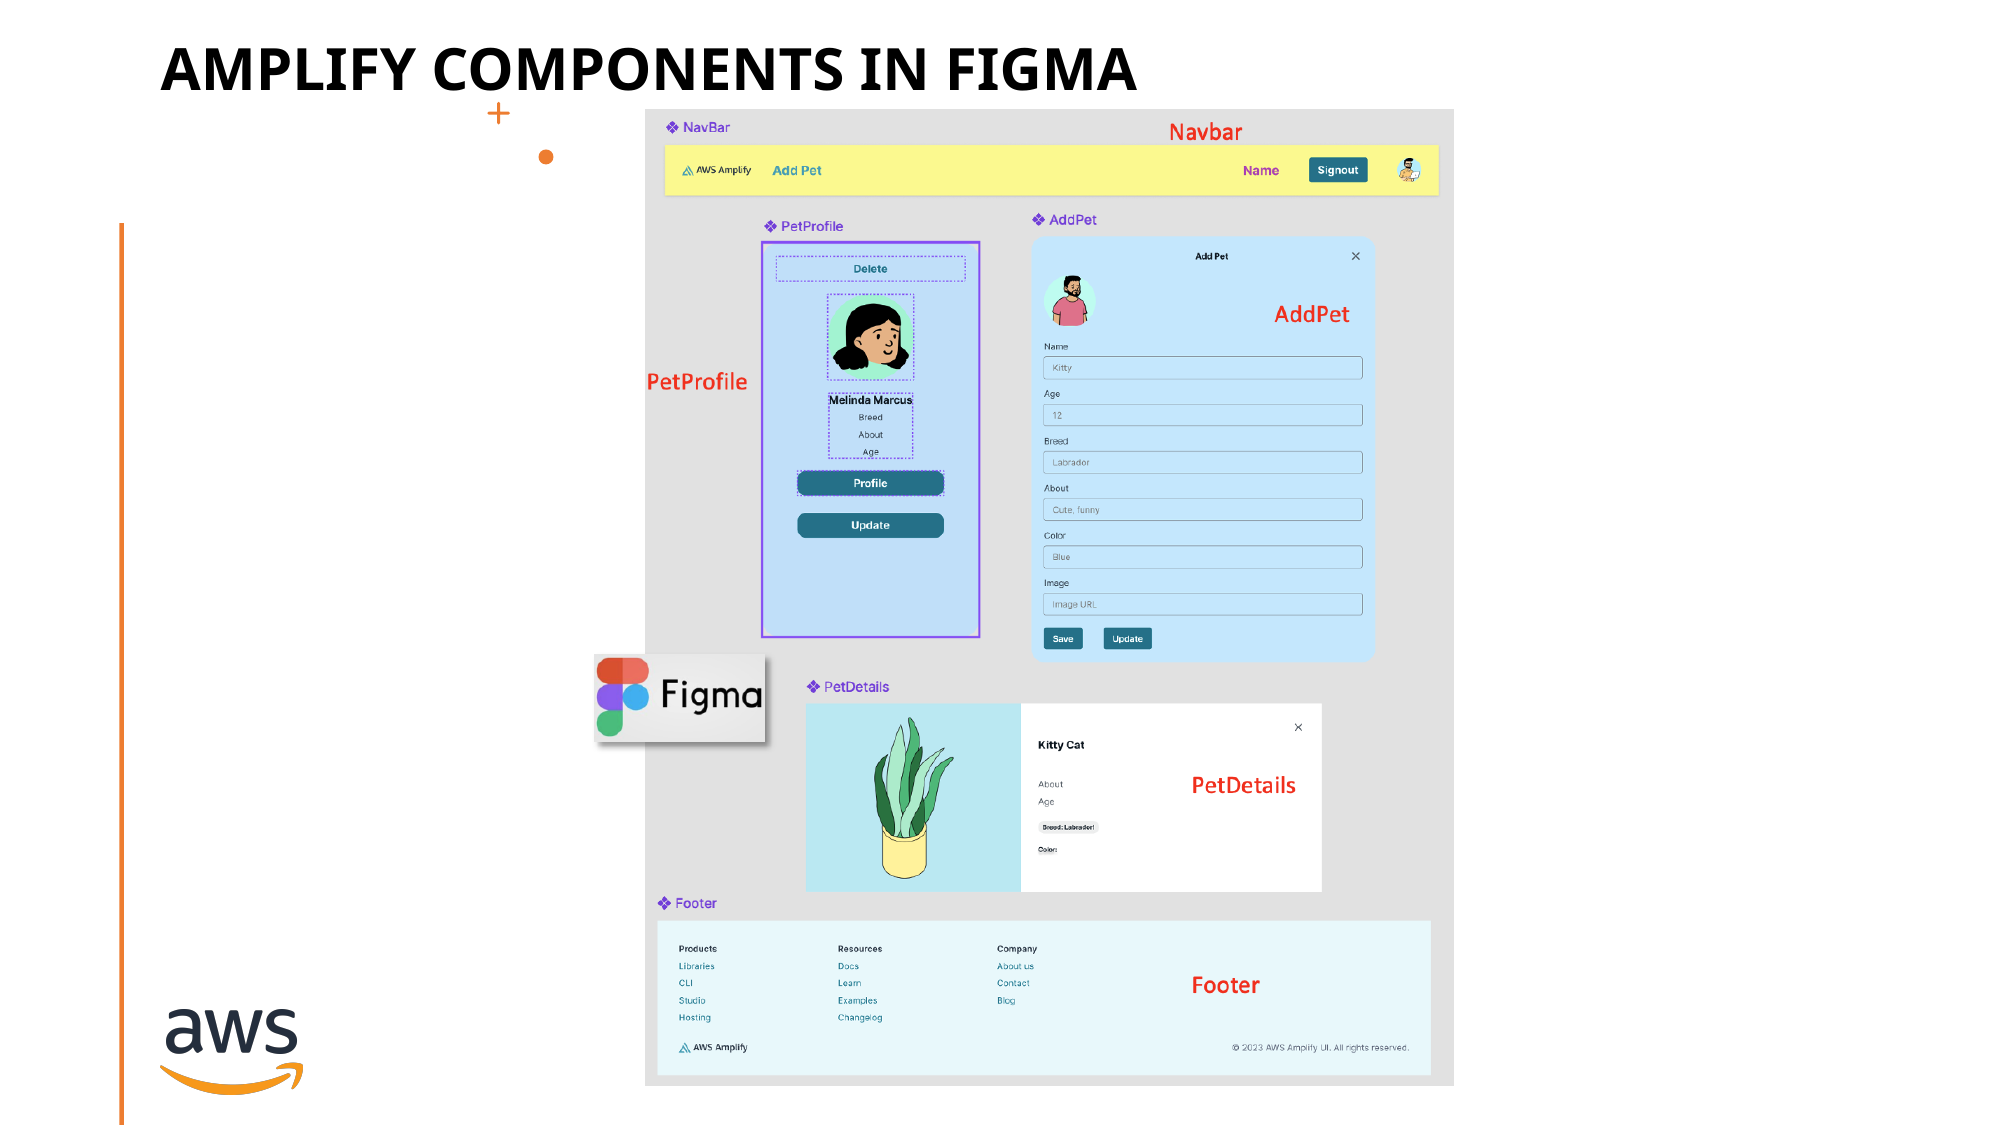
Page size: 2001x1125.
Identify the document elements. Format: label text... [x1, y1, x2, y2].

picture [160, 1009, 303, 1095]
title Amplify components in figma [160, 30, 1391, 103]
picture [583, 102, 1460, 1089]
